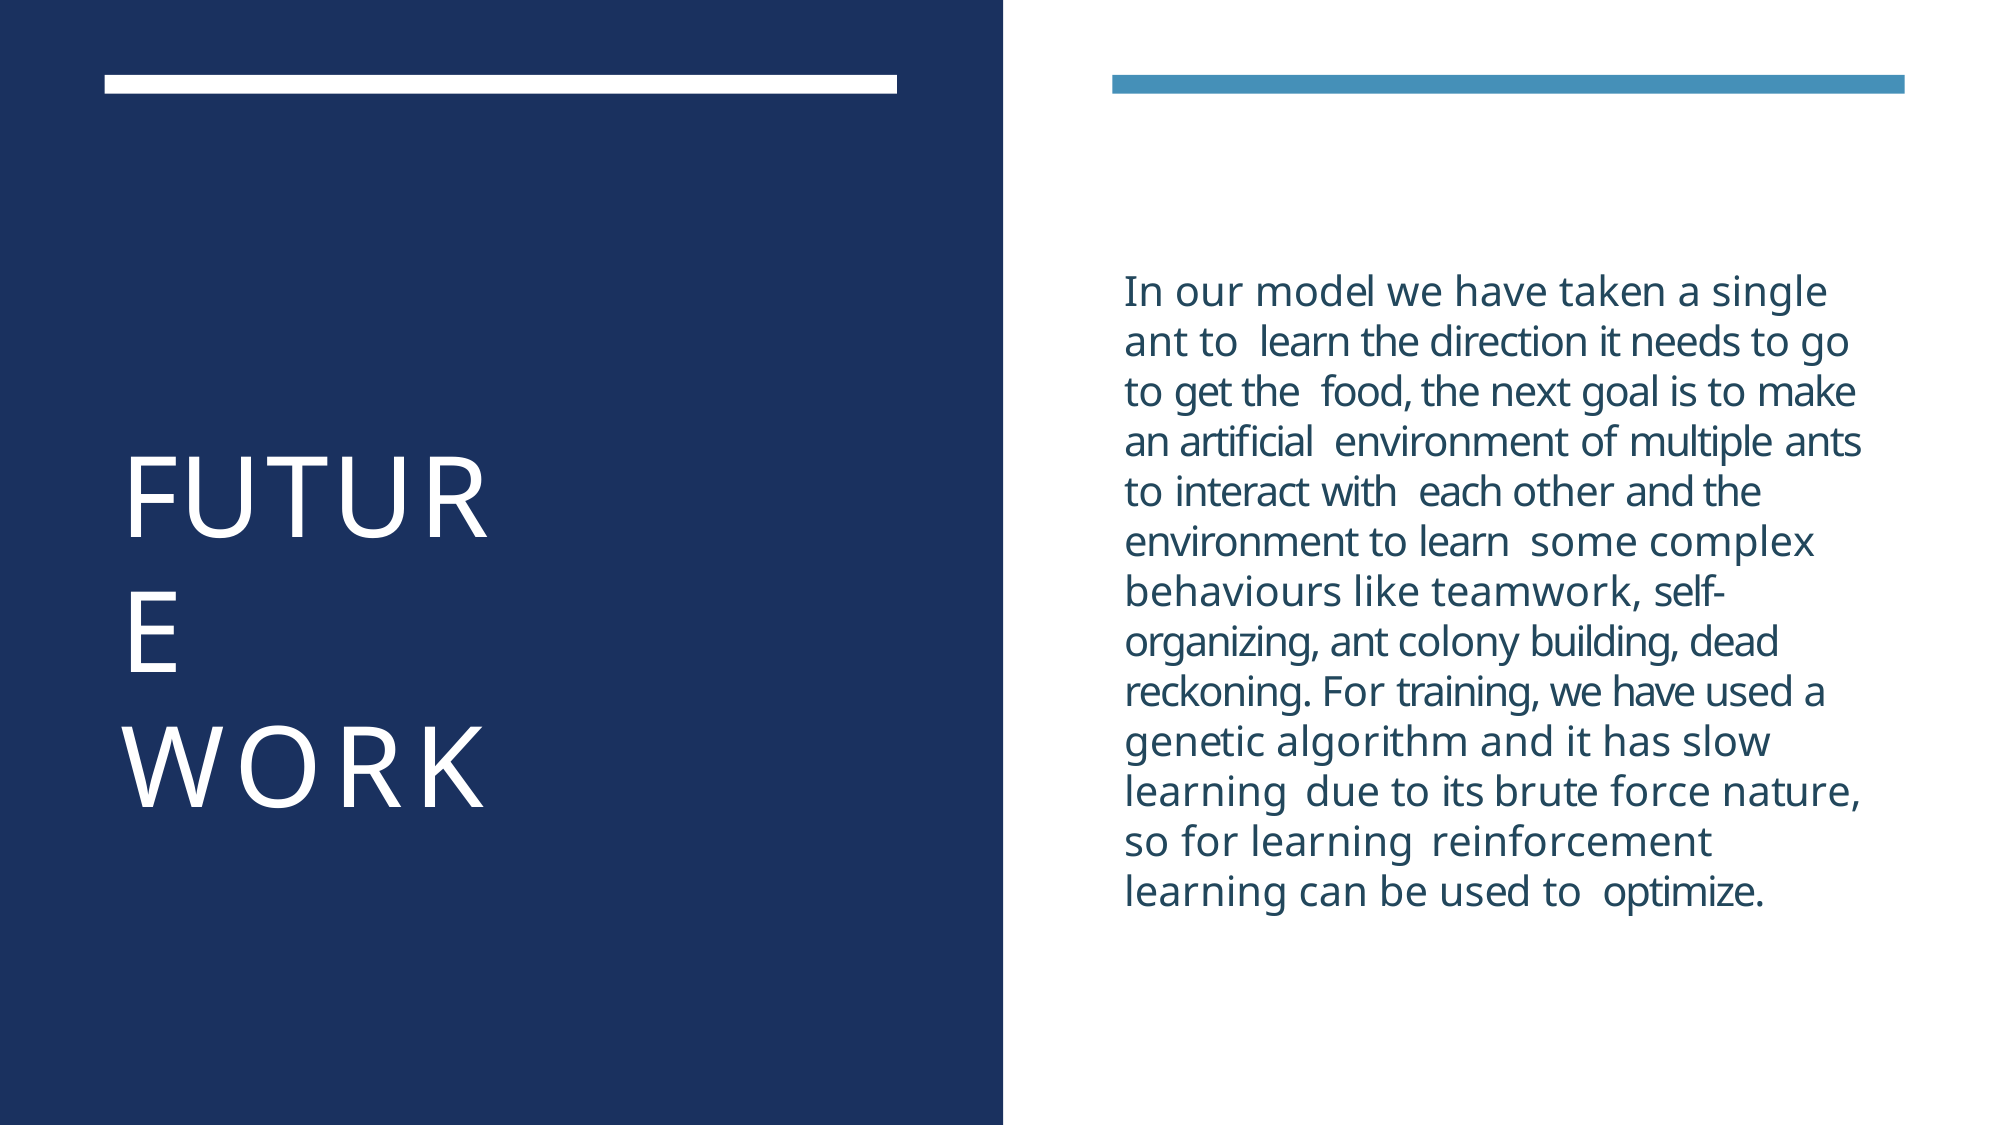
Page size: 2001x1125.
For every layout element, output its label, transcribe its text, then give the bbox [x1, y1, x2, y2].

text_box In our model we have taken a single ant to learn the direction it needs to go to get the food, the next goal is to make an artificial environment of multiple ants to interact with each other and the environment to learn some complex behaviours like teamwork, self-organizing, ant colony building, dead reckoning. For training, we have used a genetic algorithm and it has slow learning due to its brute force nature, so for learning reinforcement learning can be used to optimize. [1122, 262, 1886, 915]
title FUTURE WORK [118, 424, 527, 831]
text_box [1112, 74, 1905, 94]
text_box [0, 0, 1004, 1125]
text_box [104, 74, 897, 94]
